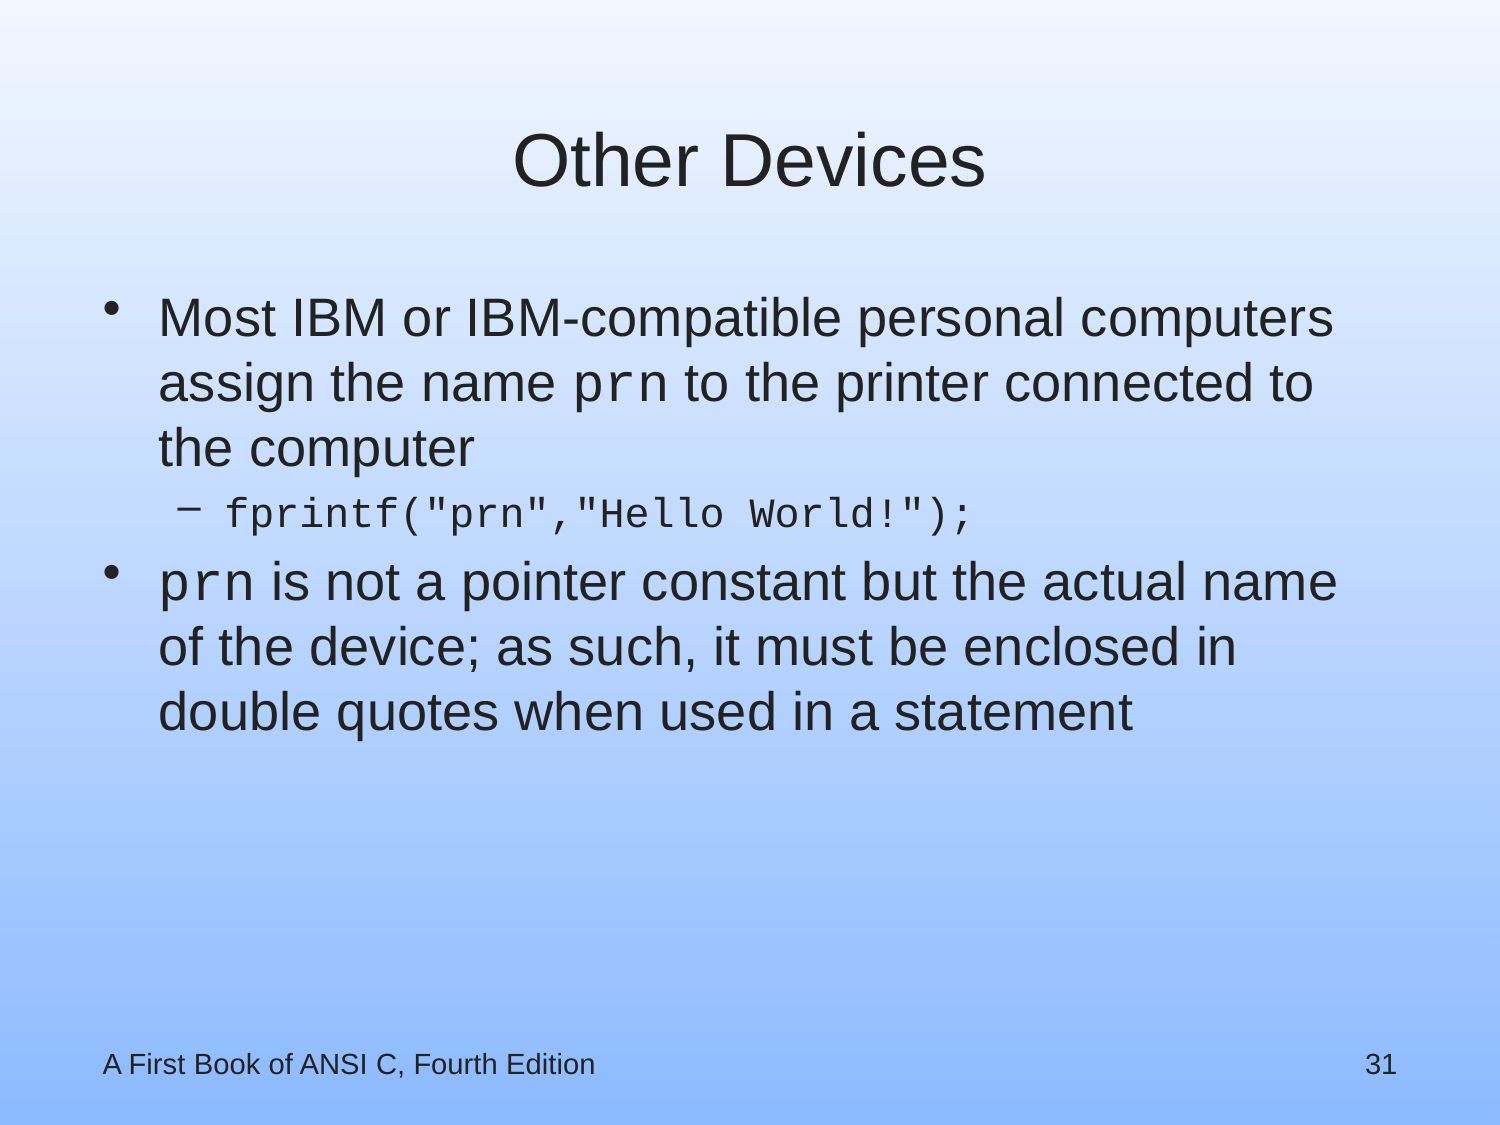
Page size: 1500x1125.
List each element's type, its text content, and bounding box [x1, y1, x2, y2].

footer A First Book of ANSI C, Fourth Edition [87, 1037, 1050, 1100]
slide_number 31 [1074, 1037, 1413, 1100]
title Other Devices [87, 62, 1413, 250]
list Most IBM or IBM-compatible personal computers assign the name prn to the printer connected to the computer fprintf("prn","Hello World!"); prn is not a pointer constant but the actual name of the device; as such, it must be enclosed in double quotes when used in a statement [87, 275, 1413, 1025]
